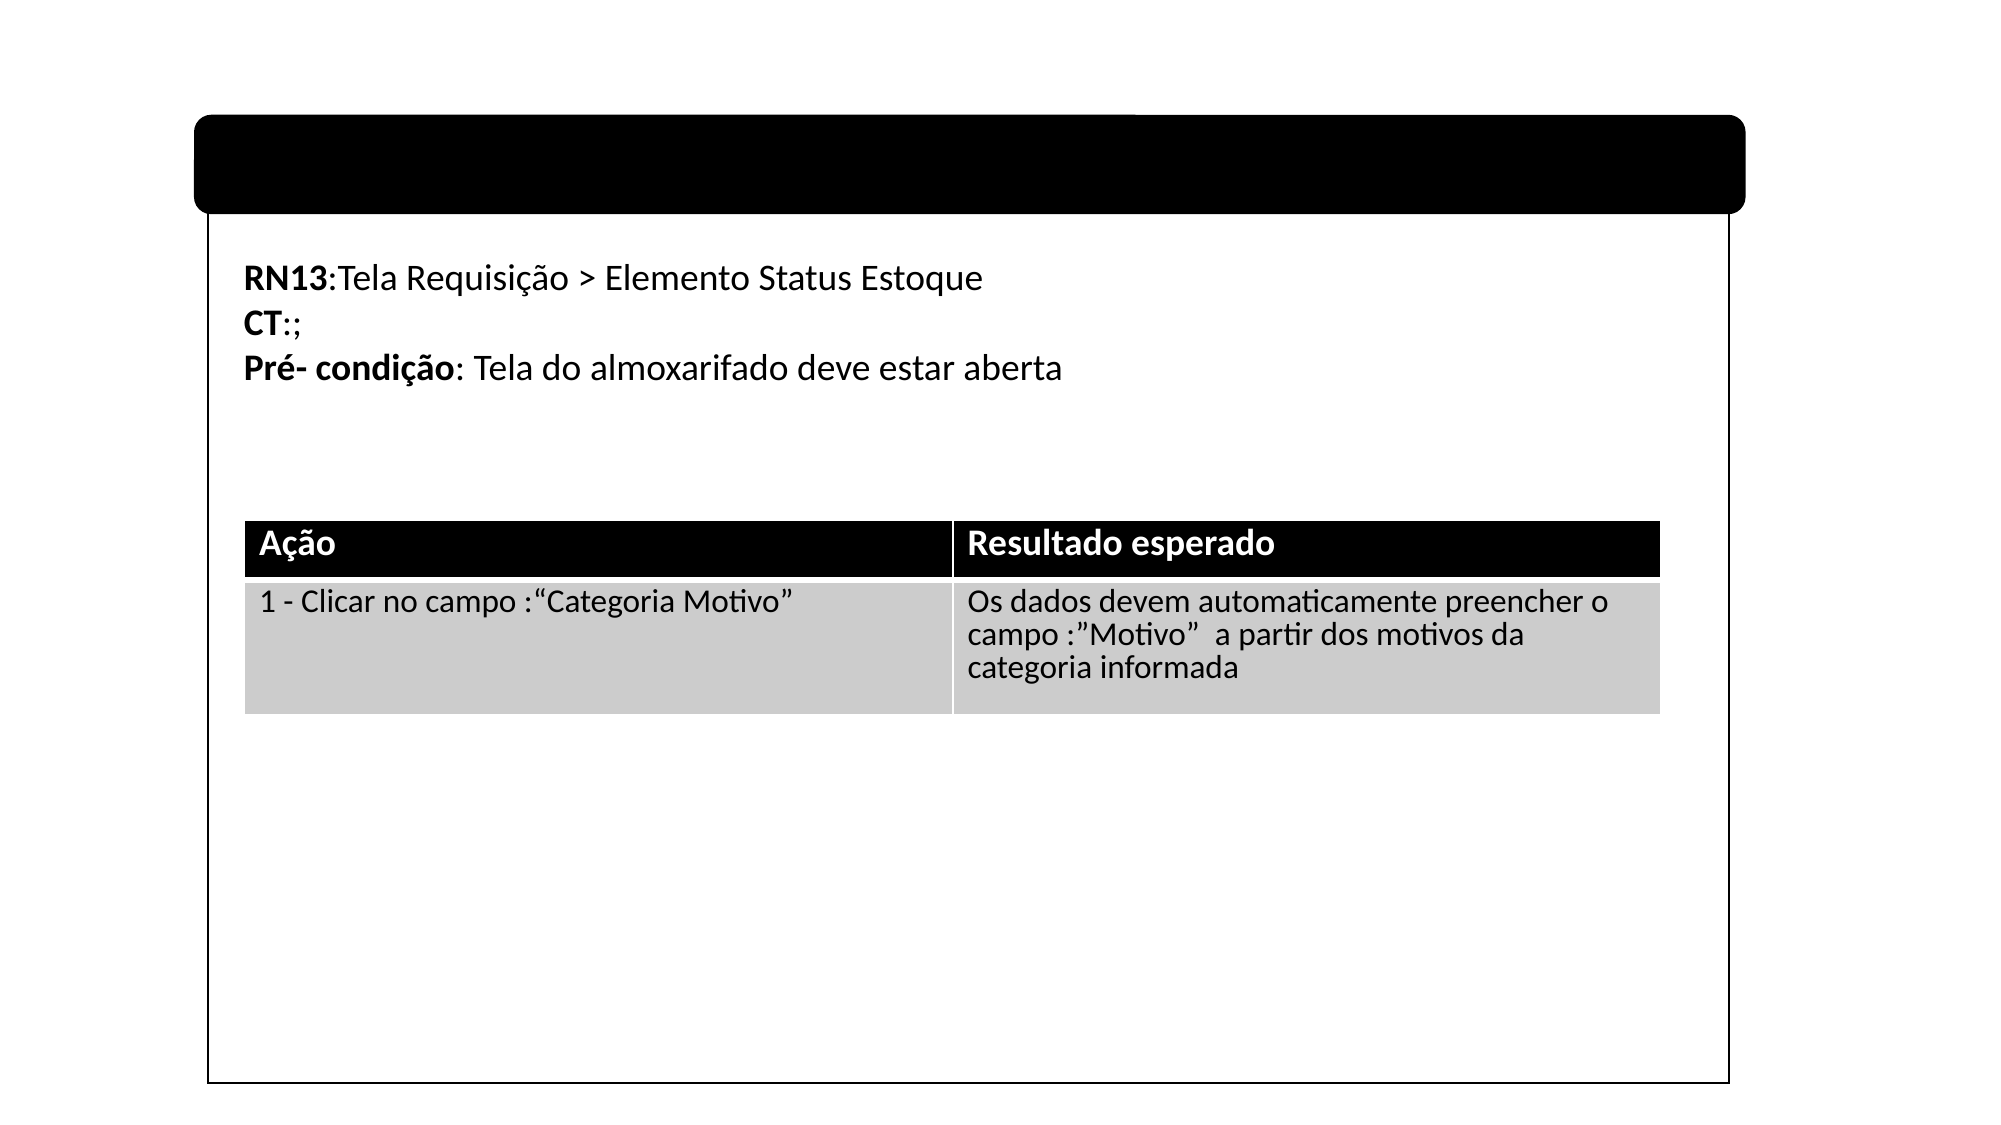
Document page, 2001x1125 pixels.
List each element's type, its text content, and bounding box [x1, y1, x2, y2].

text_box [207, 212, 1730, 1084]
table_header Resultado esperado [954, 521, 1660, 577]
table_cell 1 - Clicar no campo :“Categoria Motivo” [245, 583, 952, 714]
table_cell Os dados devem automaticamente preencher o campo :”Motivo” a partir dos motivos da categoria informada [954, 583, 1660, 714]
table_header Ação [245, 521, 952, 577]
text_box [193, 114, 1746, 215]
text_box RN13:Tela Requisição > Elemento Status Estoque CT:; Pré- condição: Tela do almoxarifado deve estar aberta [228, 245, 1729, 396]
